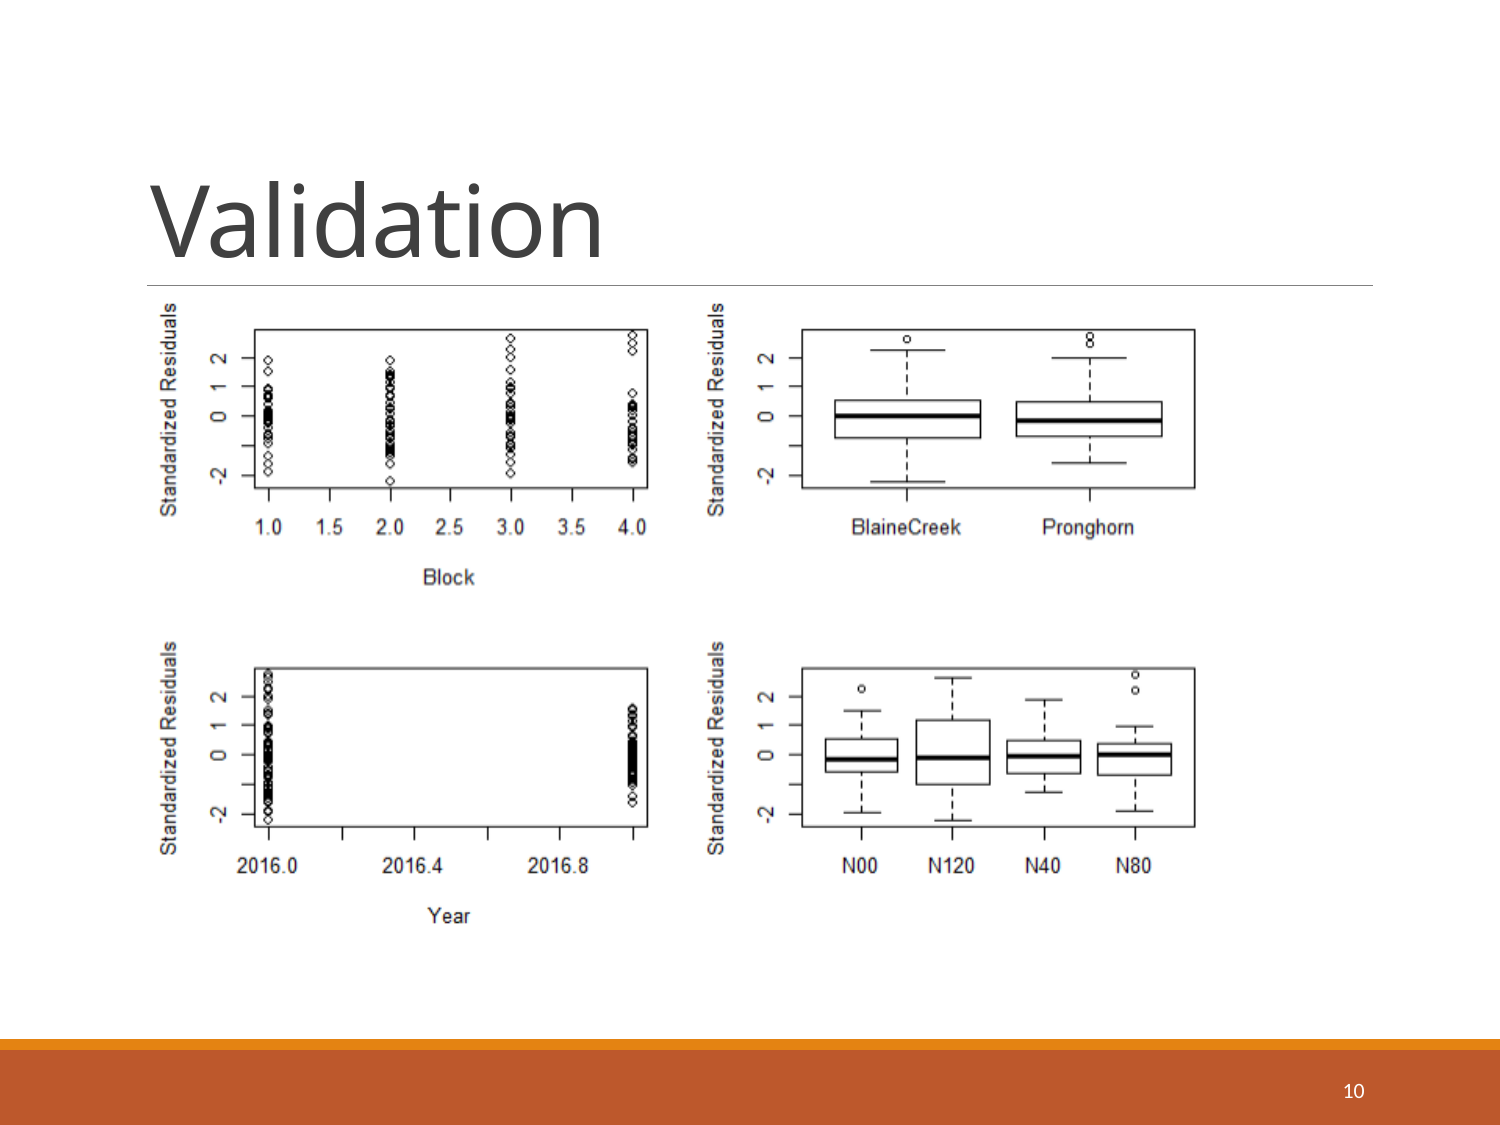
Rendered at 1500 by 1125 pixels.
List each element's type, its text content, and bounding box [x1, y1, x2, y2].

title Validation [135, 47, 1373, 285]
slide_number 10 [1218, 1059, 1380, 1120]
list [136, 286, 1213, 937]
